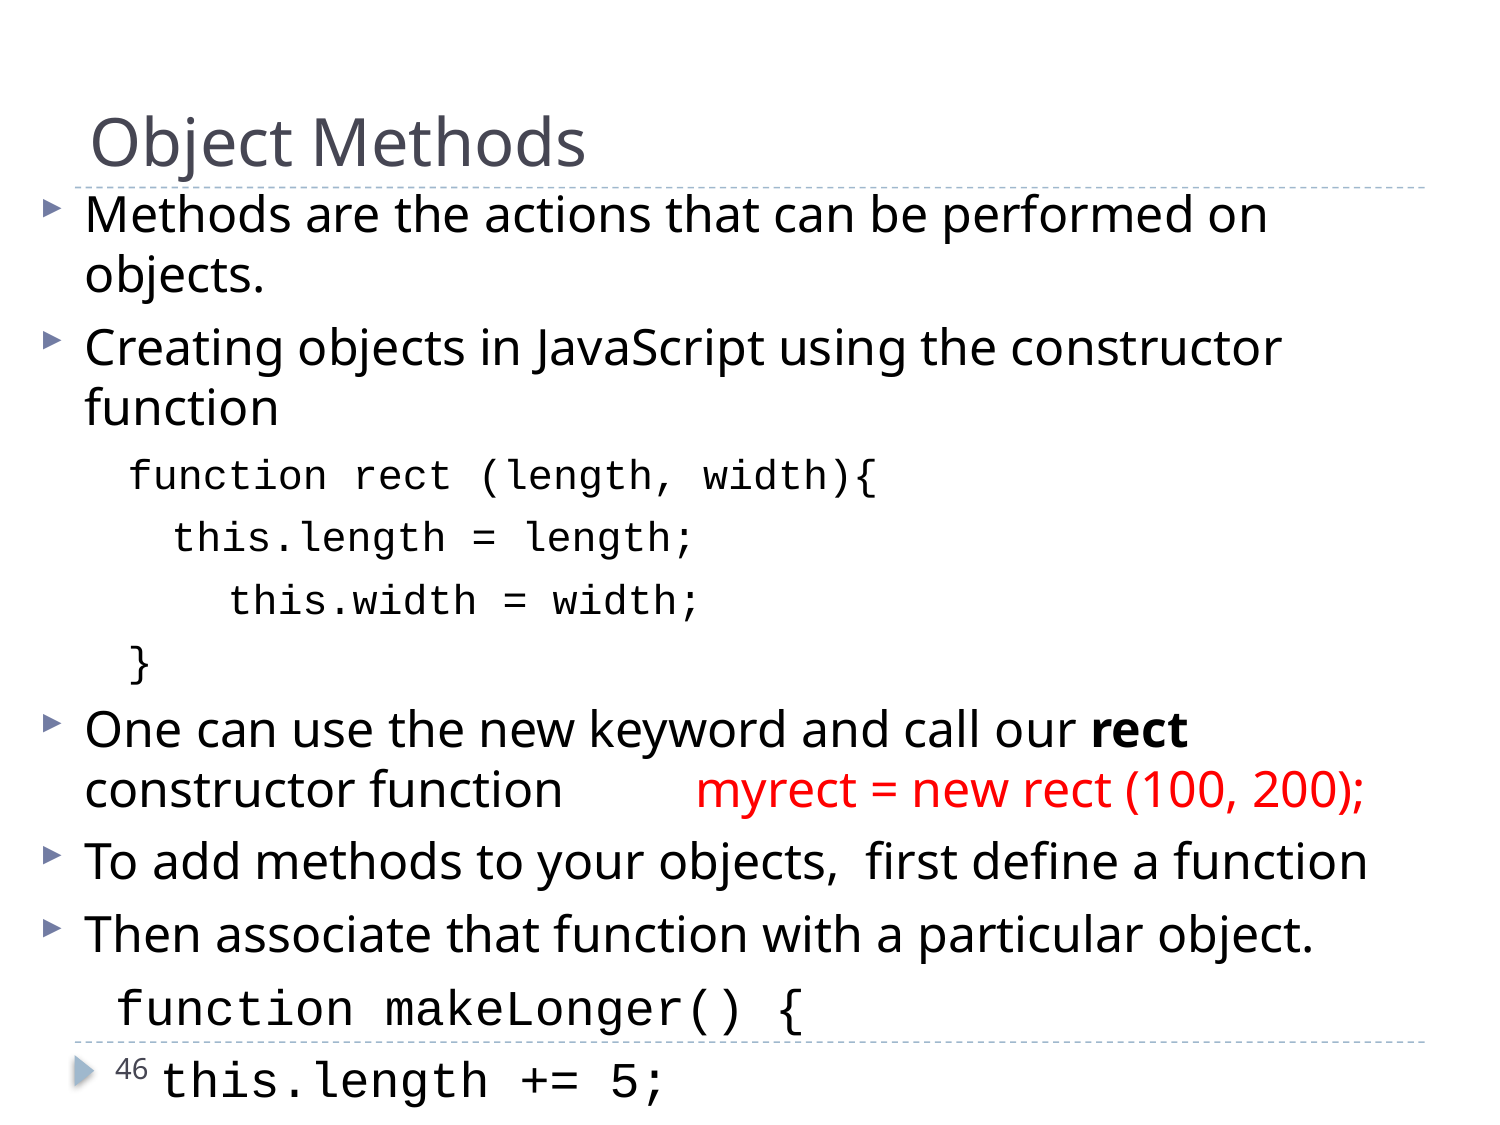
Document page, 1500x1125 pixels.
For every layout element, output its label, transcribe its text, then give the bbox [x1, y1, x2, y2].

title Object Methods [75, 24, 1425, 174]
slide_number 46 [100, 1042, 426, 1103]
list Methods are the actions that can be performed on objects. Creating objects in JavaScript using the constructor function function rect (length, width){ this.length = length; this.width = width; } One can use the new keyword and call our rect constructor function myrect = new rect (100, 200); To add methods to your objects, first define a function Then associate that function with a particular object. function makeLonger() { this.length += 5; } [24, 174, 1475, 1050]
